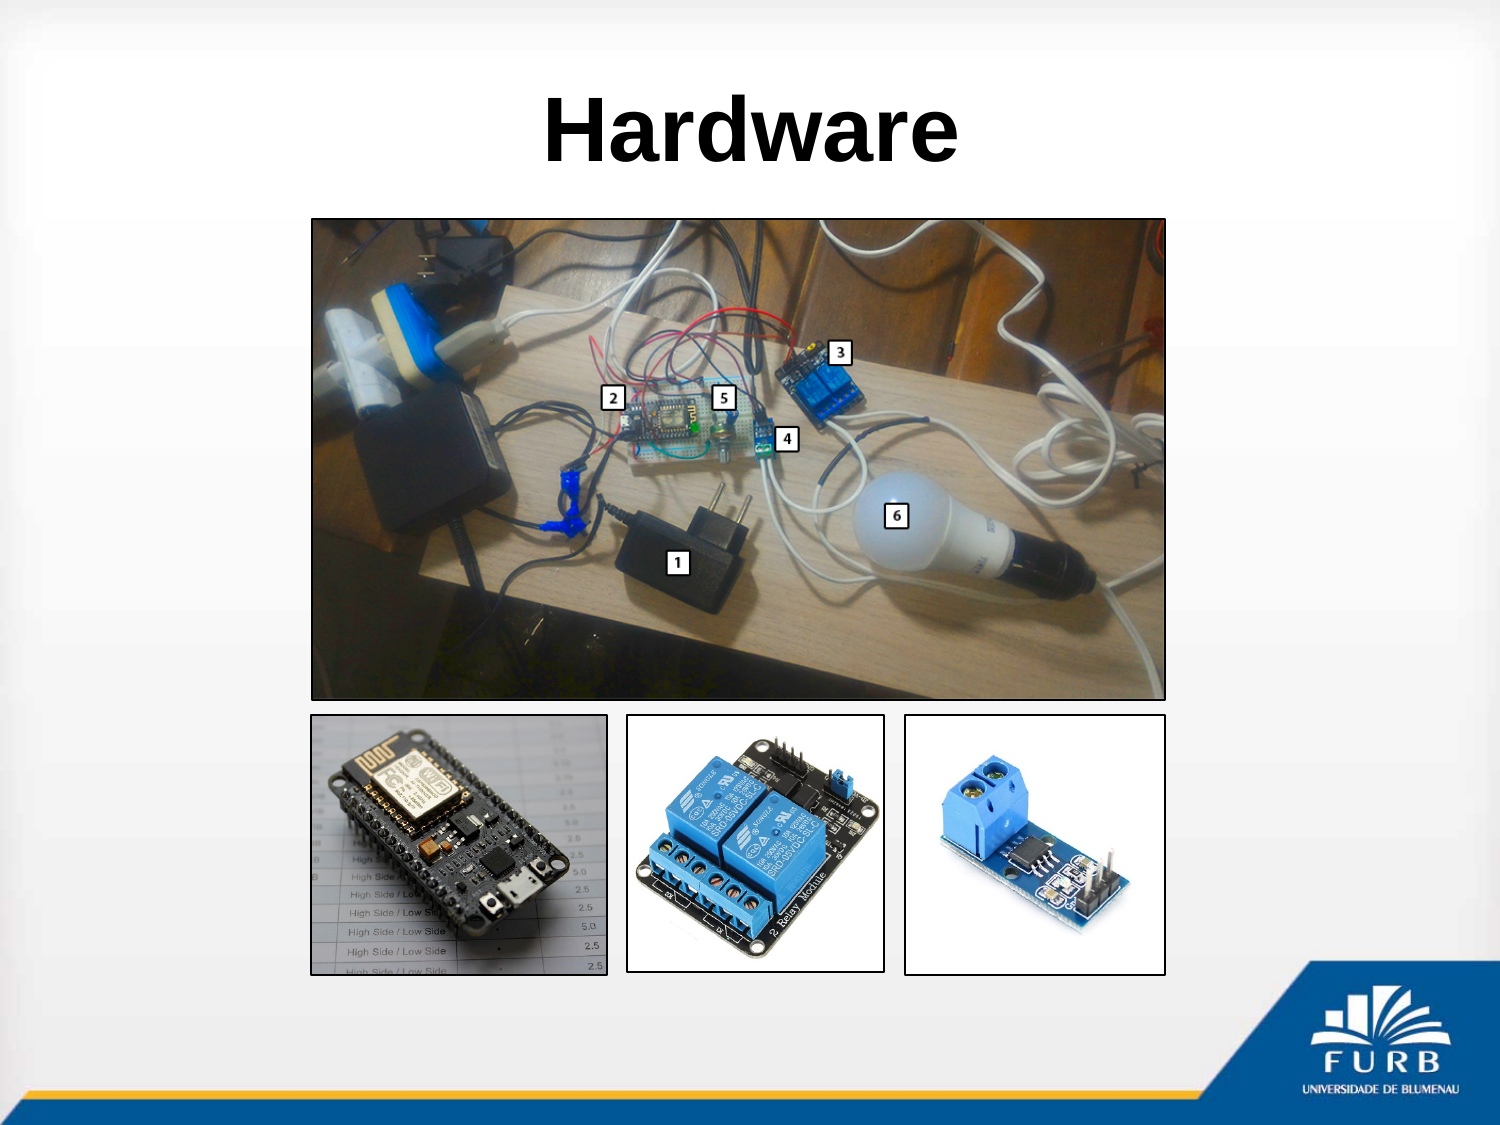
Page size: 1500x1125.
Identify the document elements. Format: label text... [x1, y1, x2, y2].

title Hardware [76, 30, 1427, 219]
picture [0, 0, 1500, 1125]
